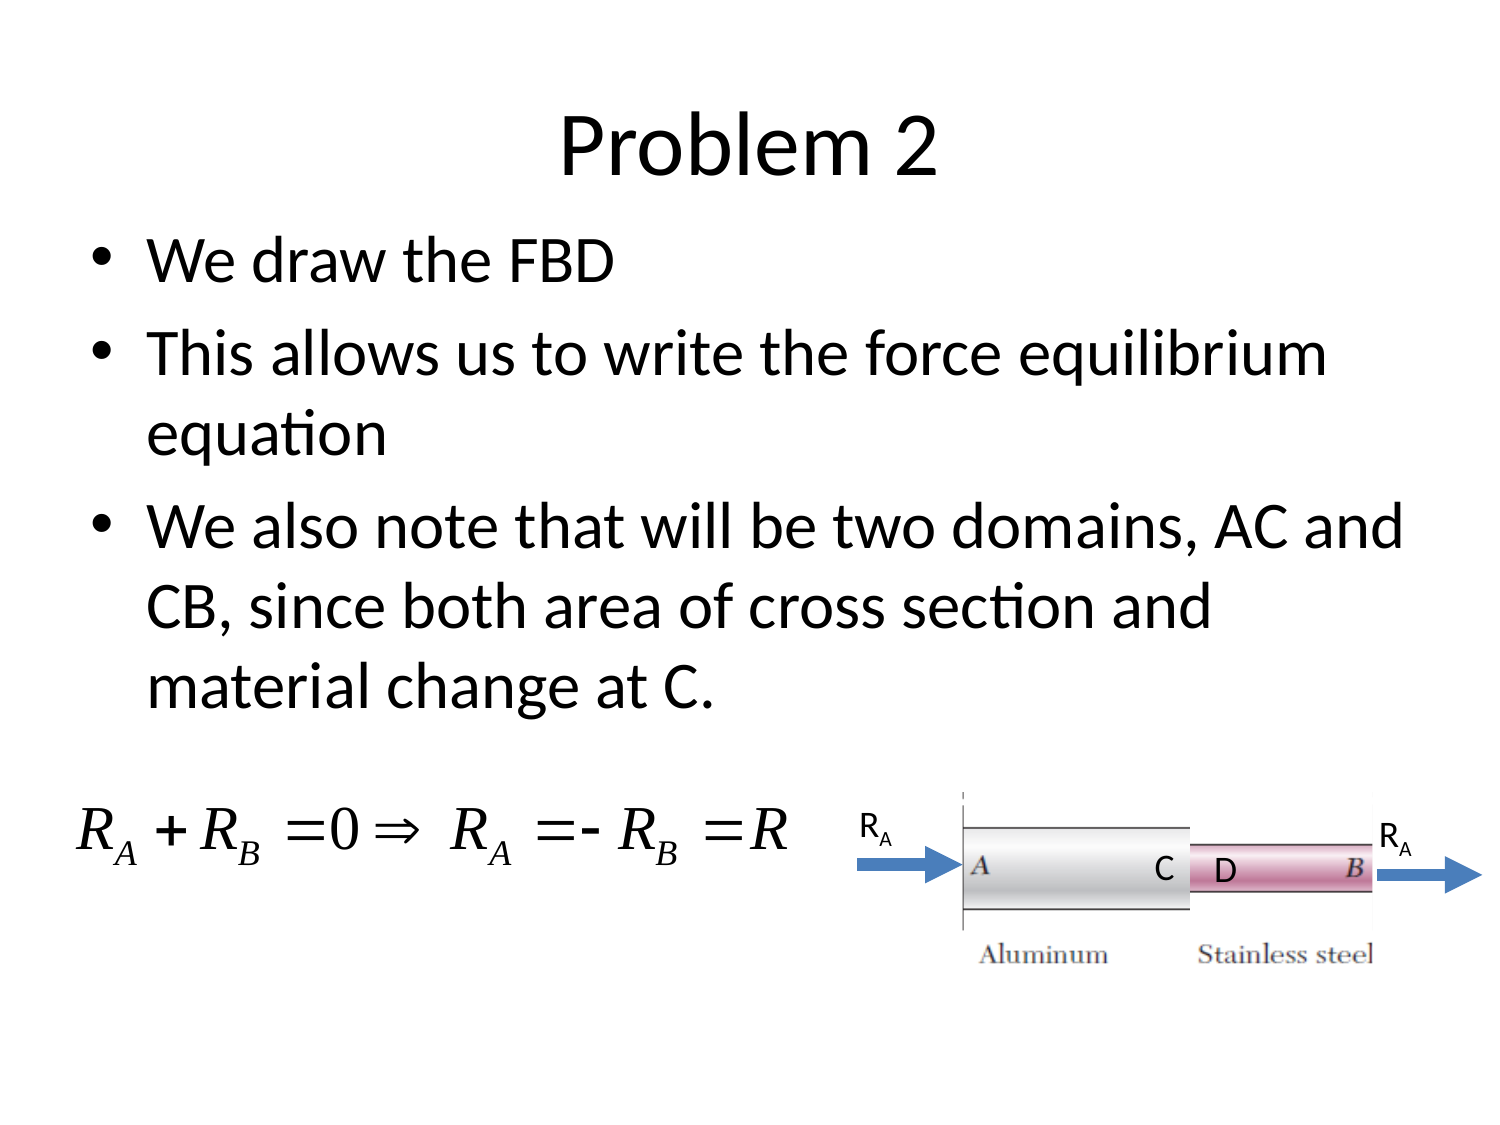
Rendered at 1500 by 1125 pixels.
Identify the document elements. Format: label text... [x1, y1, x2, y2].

text_box RA [1377, 802, 1483, 869]
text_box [962, 791, 1373, 977]
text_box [64, 786, 800, 881]
title Problem 2 [75, 45, 1425, 233]
text_box RA [844, 792, 960, 859]
list We draw the FBD This allows us to write the force equilibrium equation We also note that will be two domains, AC and CB, since both area of cross section and material change at C. [75, 208, 1424, 752]
